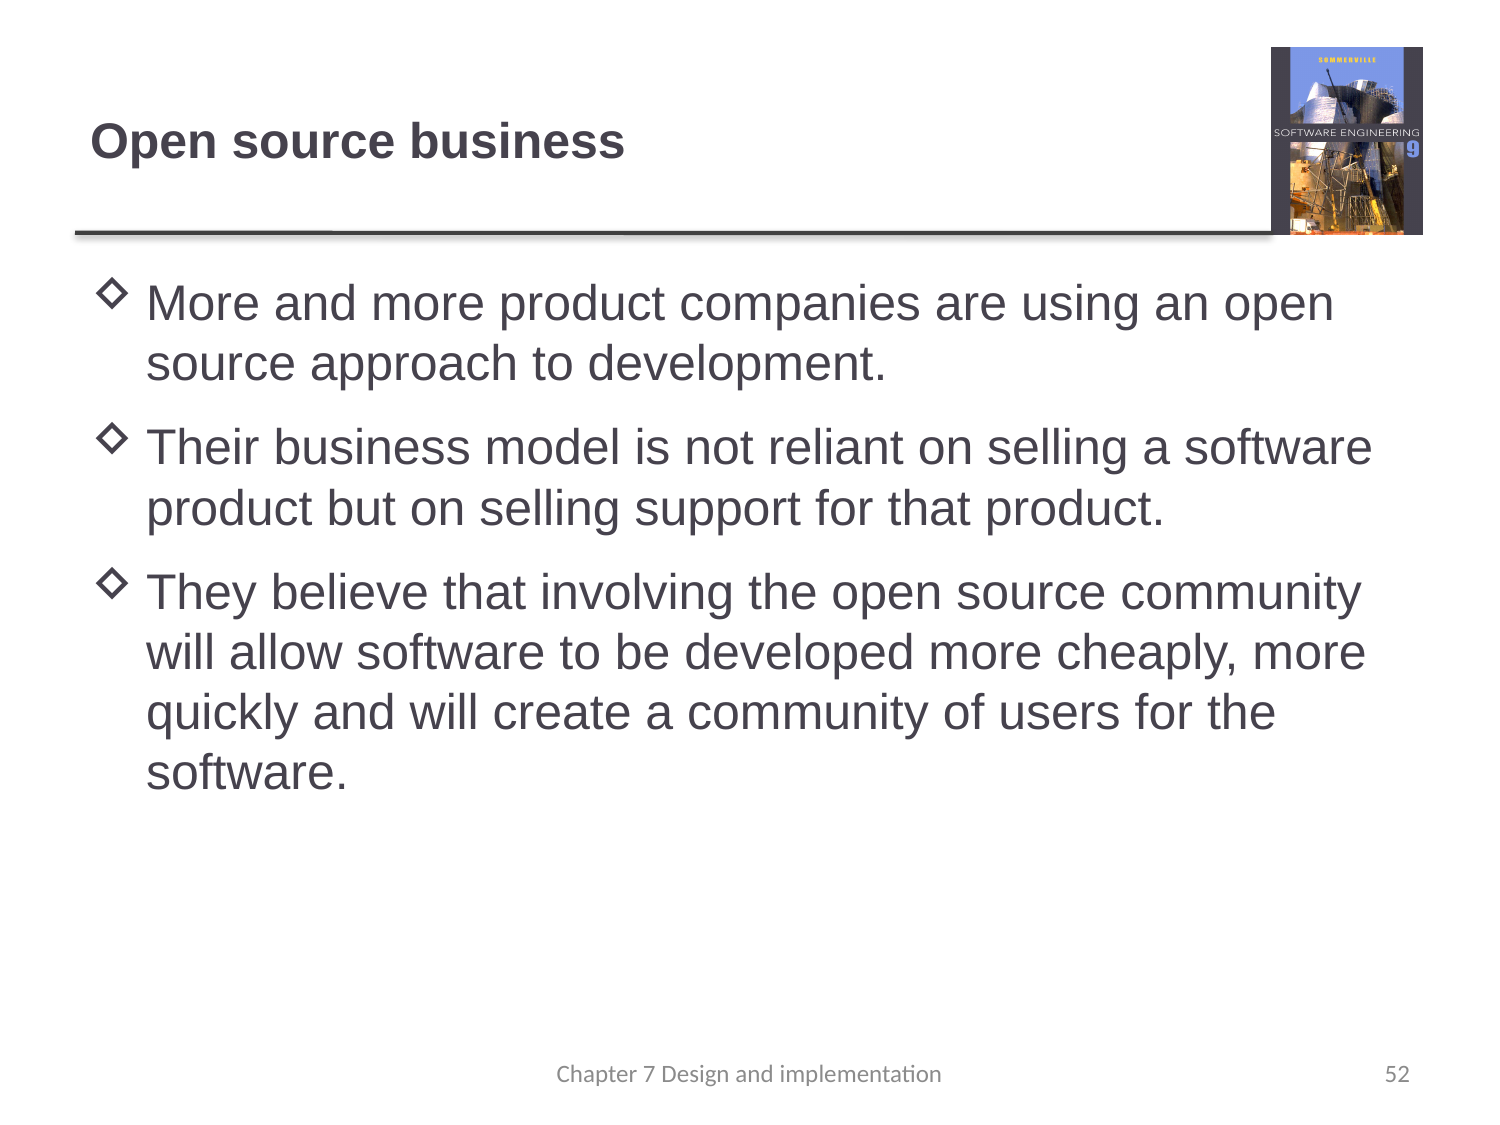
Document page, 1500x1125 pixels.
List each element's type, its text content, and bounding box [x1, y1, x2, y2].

list More and more product companies are using an open source approach to development. Their business model is not reliant on selling a software product but on selling support for that product. They believe that involving the open source community will allow software to be developed more cheaply, more quickly and will create a community of users for the software. [75, 262, 1425, 1005]
slide_number 52 [1074, 1042, 1425, 1103]
picture [1272, 47, 1423, 235]
title Open source business [74, 44, 1272, 233]
footer Chapter 7 Design and implementation [512, 1042, 988, 1103]
